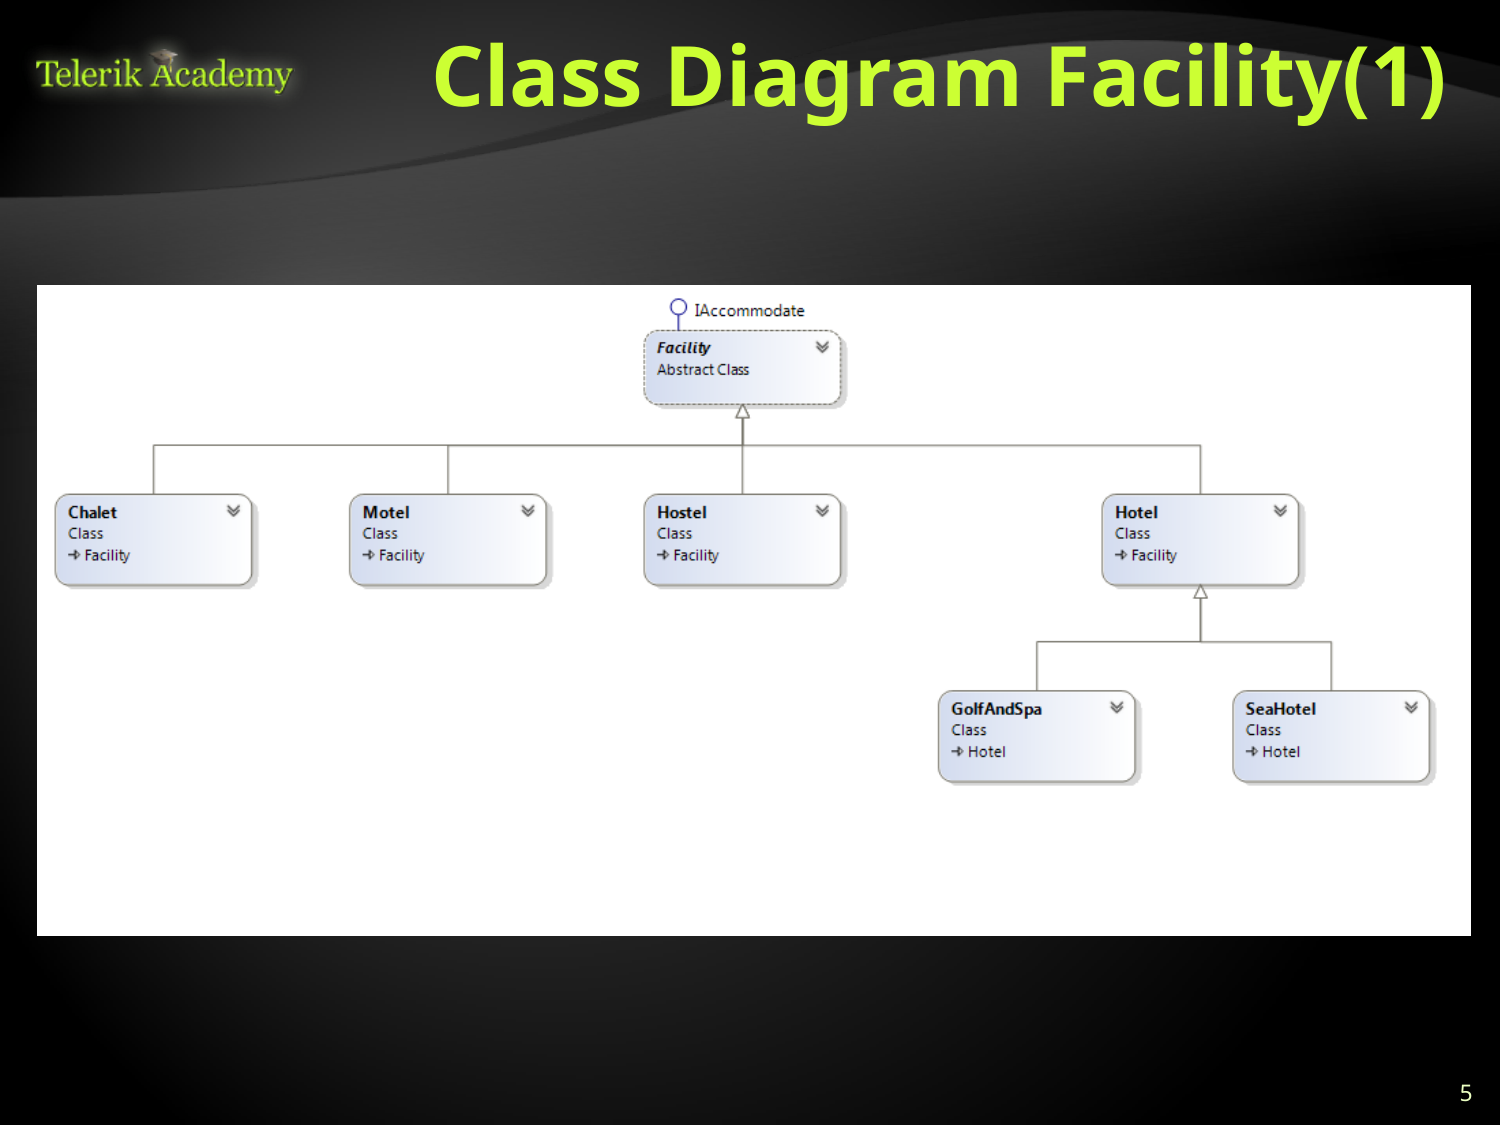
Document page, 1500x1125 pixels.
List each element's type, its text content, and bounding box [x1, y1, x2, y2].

title Class Diagram Facility(1) [300, 12, 1463, 150]
picture [0, 0, 1500, 1125]
slide_number 5 [1412, 1074, 1488, 1113]
